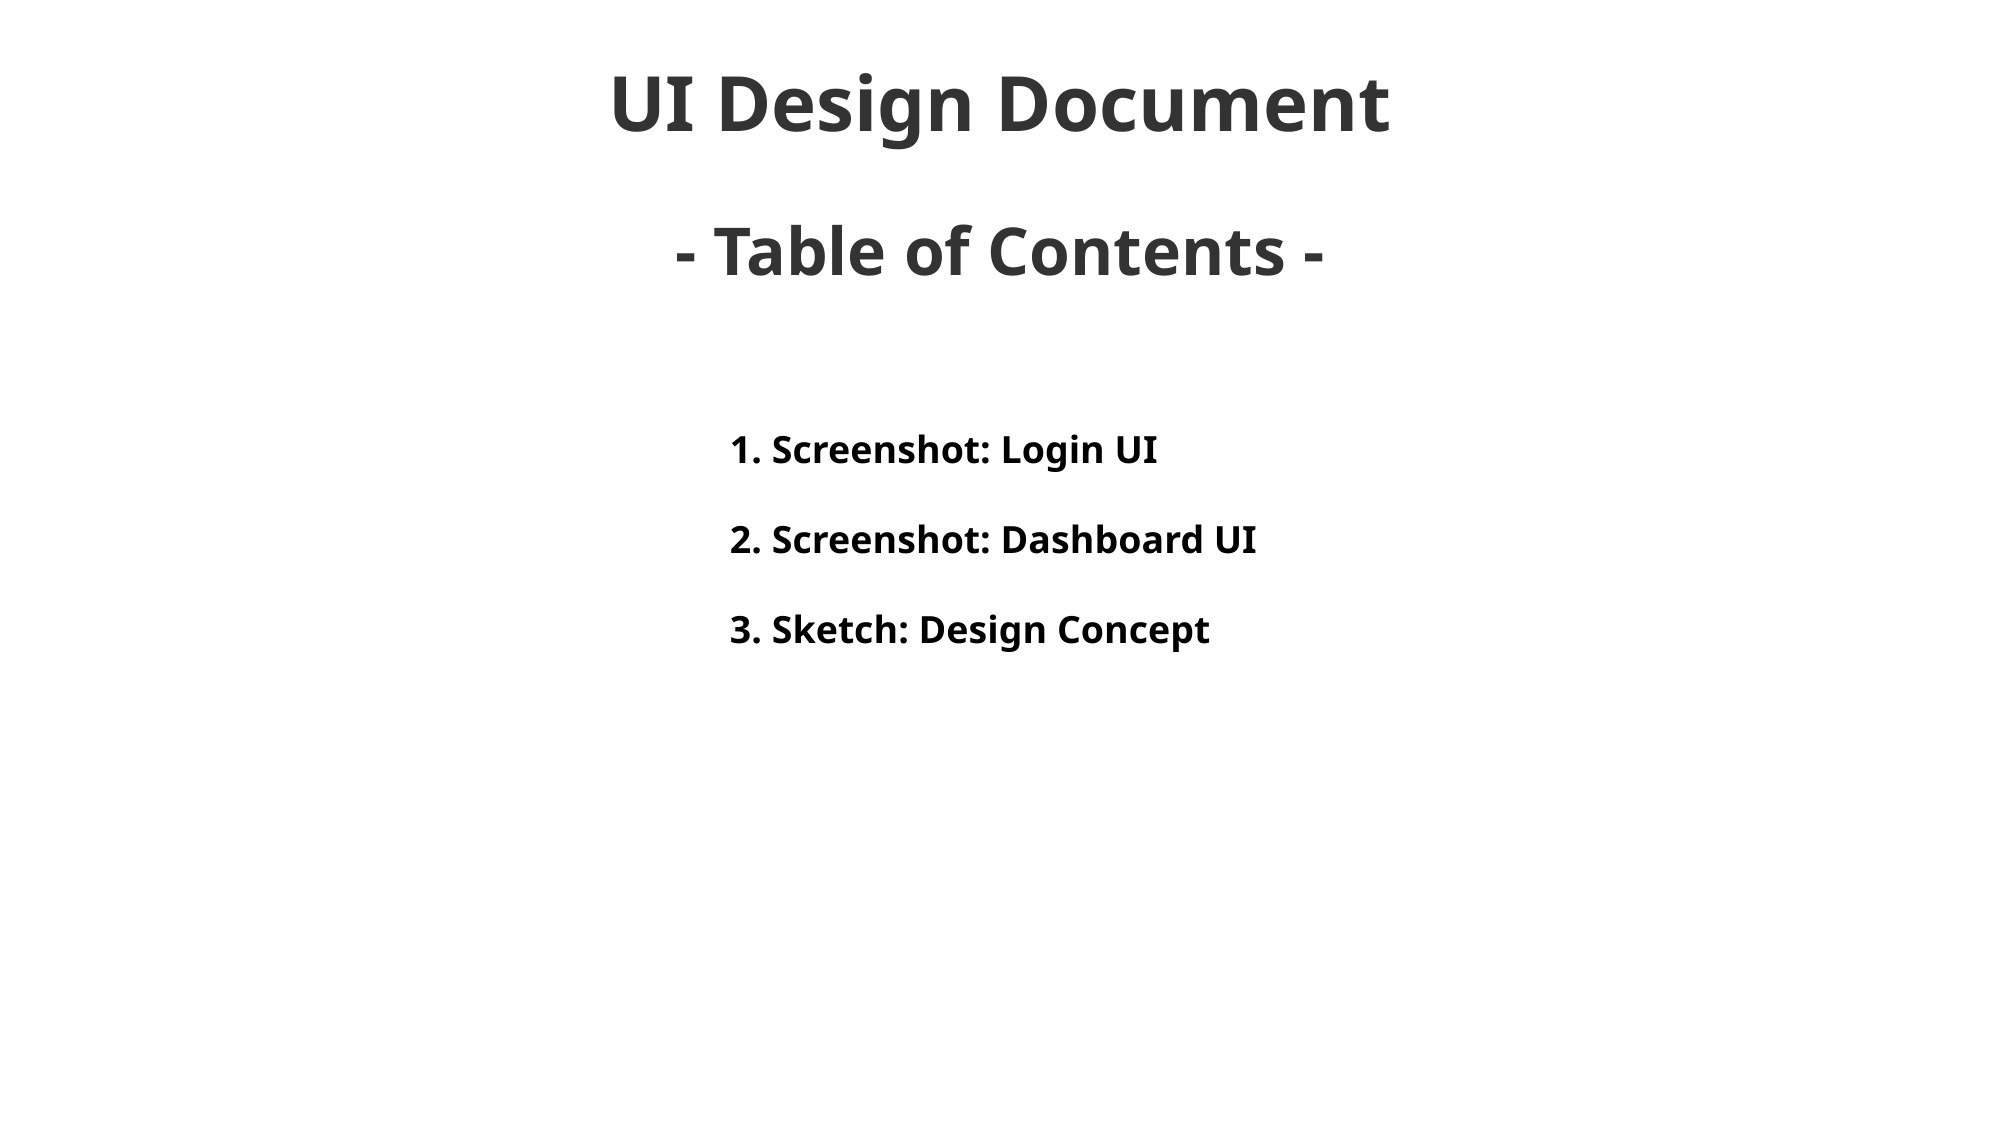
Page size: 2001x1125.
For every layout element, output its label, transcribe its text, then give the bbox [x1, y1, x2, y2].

text_box 1. Screenshot: Login UI 2. Screenshot: Dashboard UI 3. Sketch: Design Concept [715, 418, 1285, 659]
text_box UI Design Document - Table of Contents - [198, 55, 1802, 298]
